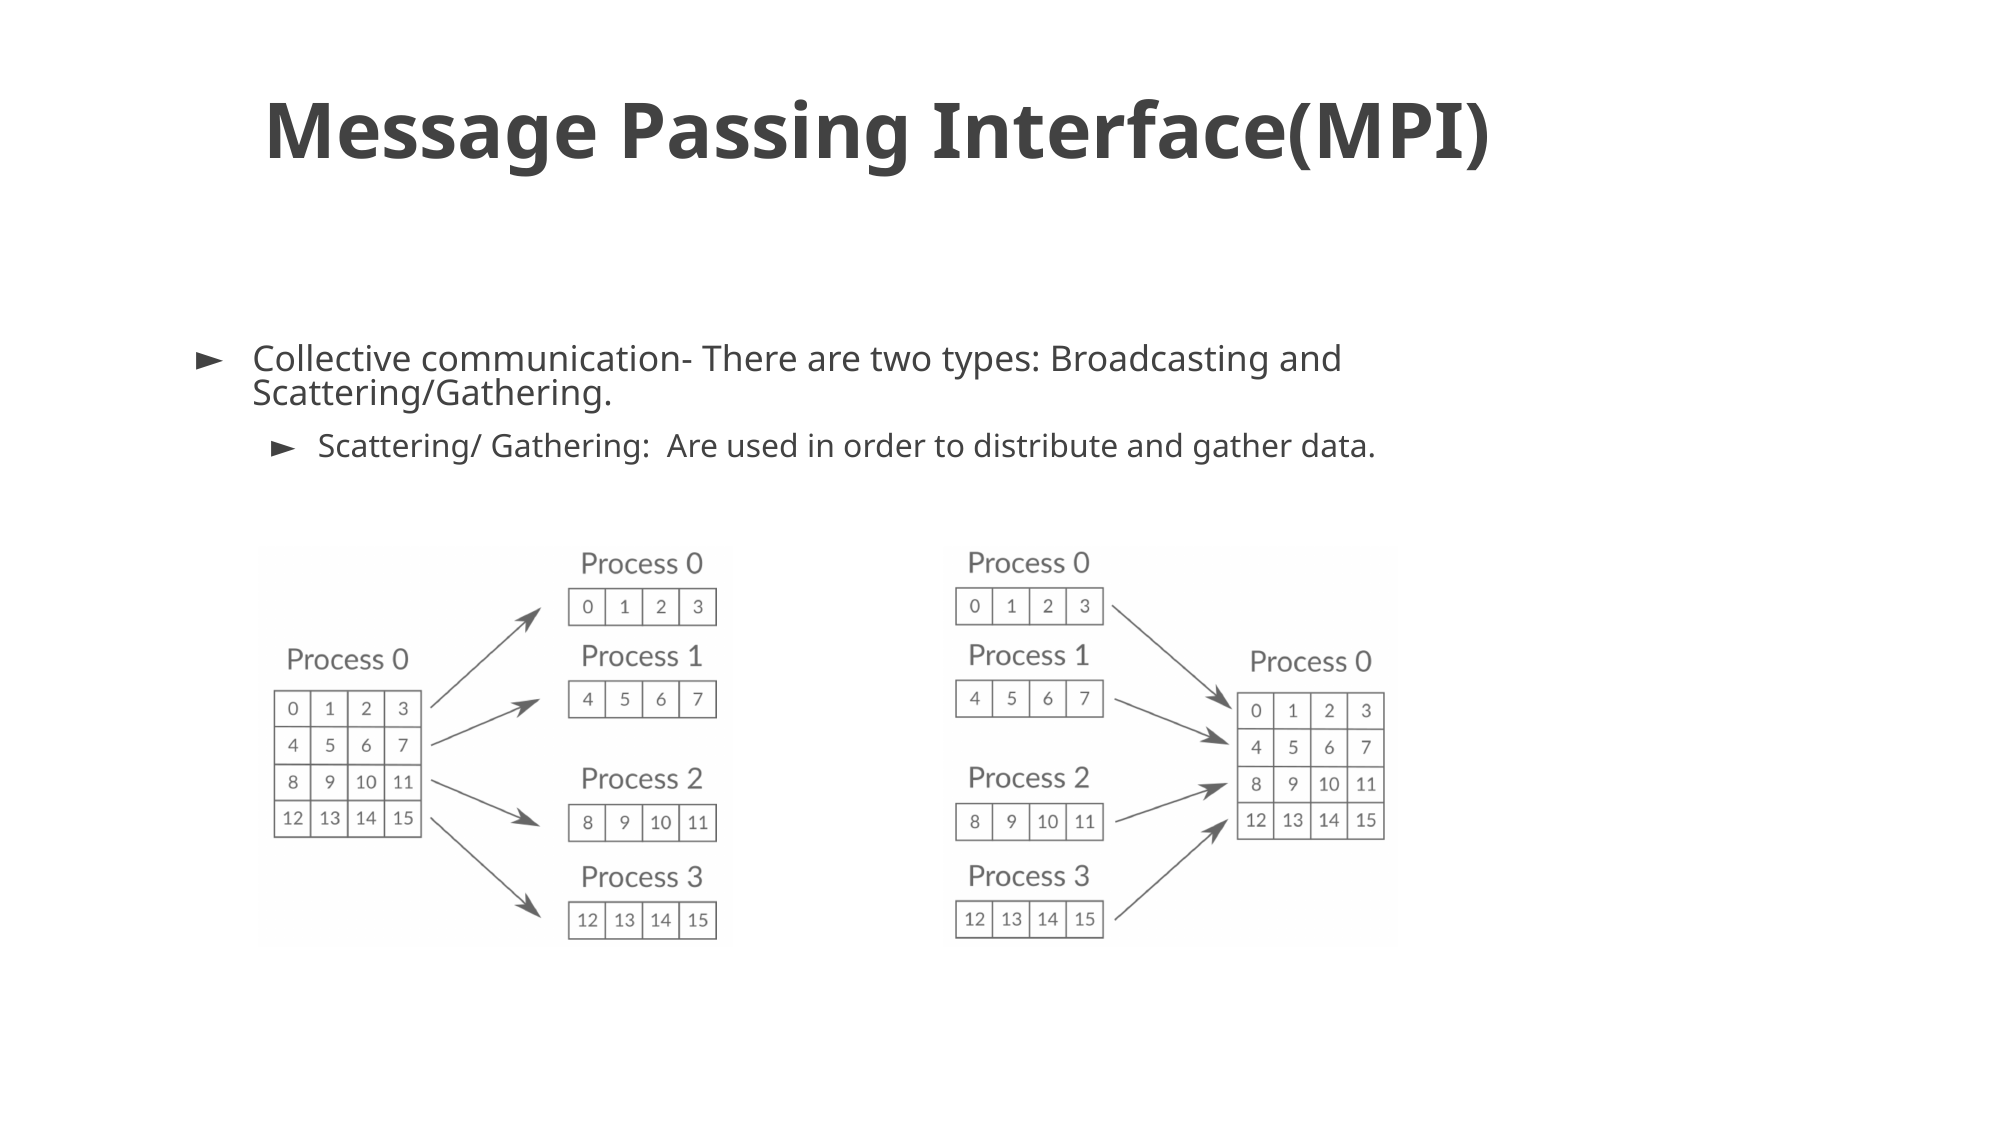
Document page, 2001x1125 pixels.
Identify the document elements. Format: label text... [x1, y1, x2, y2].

title Message Passing Interface(MPI) [106, 74, 1649, 304]
picture [258, 545, 733, 947]
picture [942, 545, 1398, 947]
list Collective communication- There are two types: Broadcasting and Scattering/Gathering. Scattering/ Gathering: Are used in order to distribute and gather data. [181, 336, 1649, 1025]
